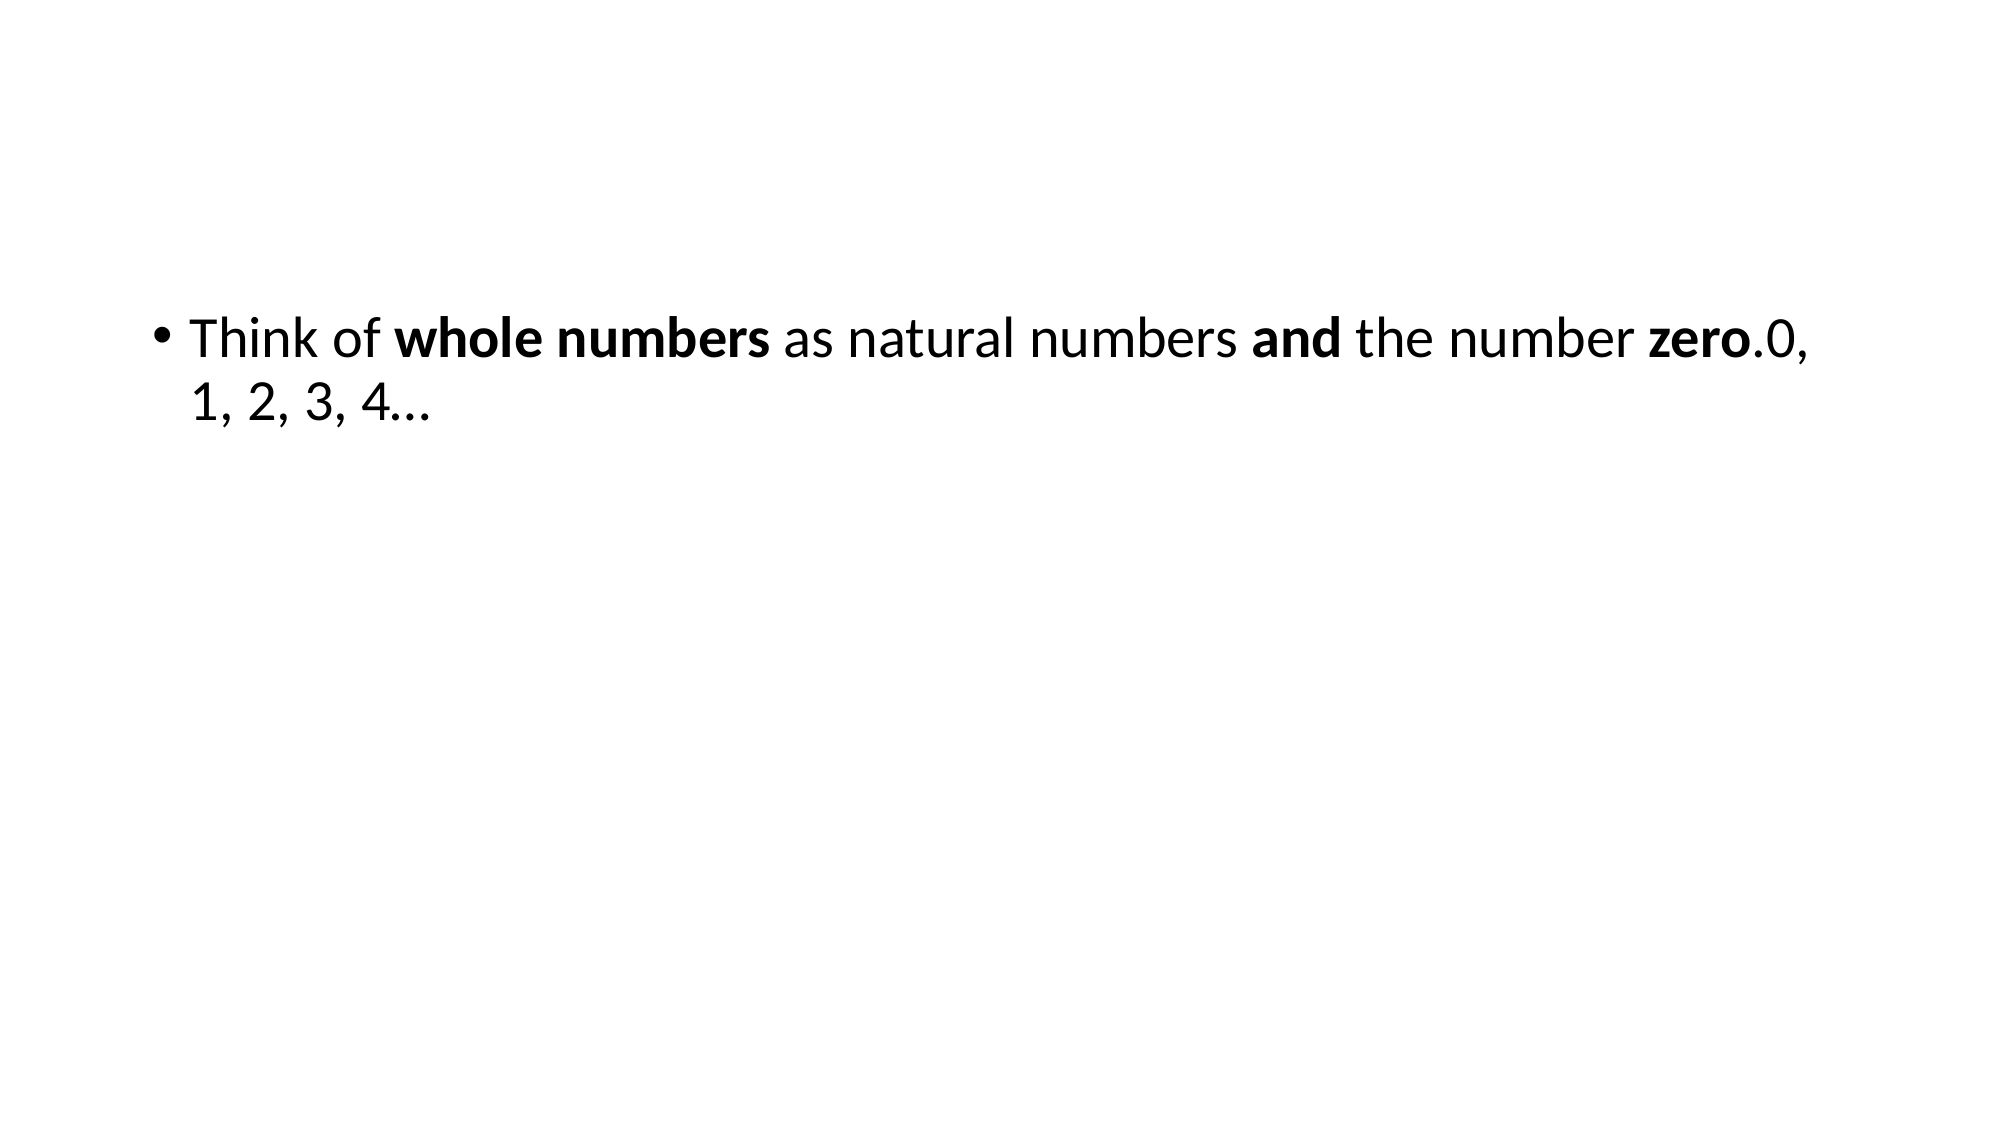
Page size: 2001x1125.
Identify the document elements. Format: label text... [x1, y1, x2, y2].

list Think of whole numbers as natural numbers and the number zero.0, 1, 2, 3, 4… [137, 299, 1863, 1014]
